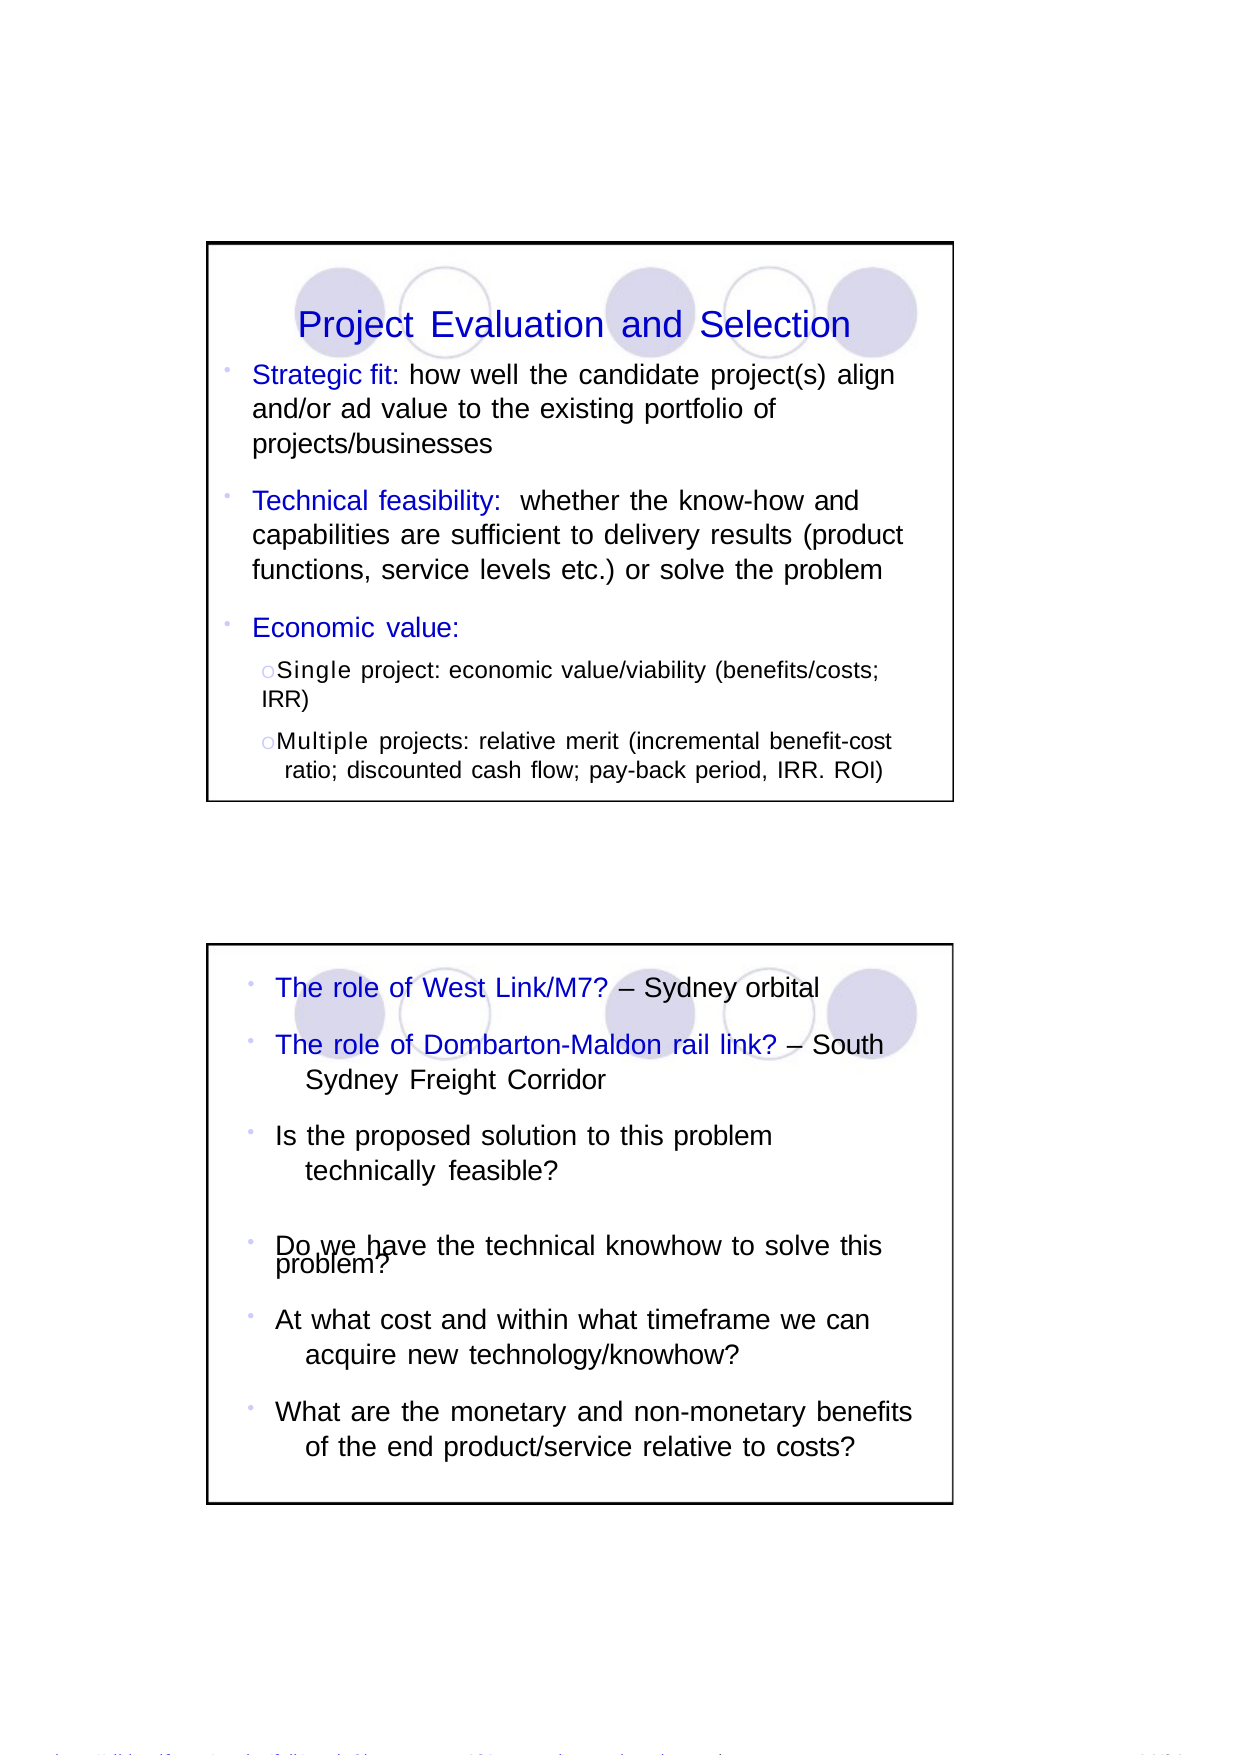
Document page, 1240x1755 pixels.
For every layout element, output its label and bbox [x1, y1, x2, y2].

text_box [0, 0, 1214, 1754]
